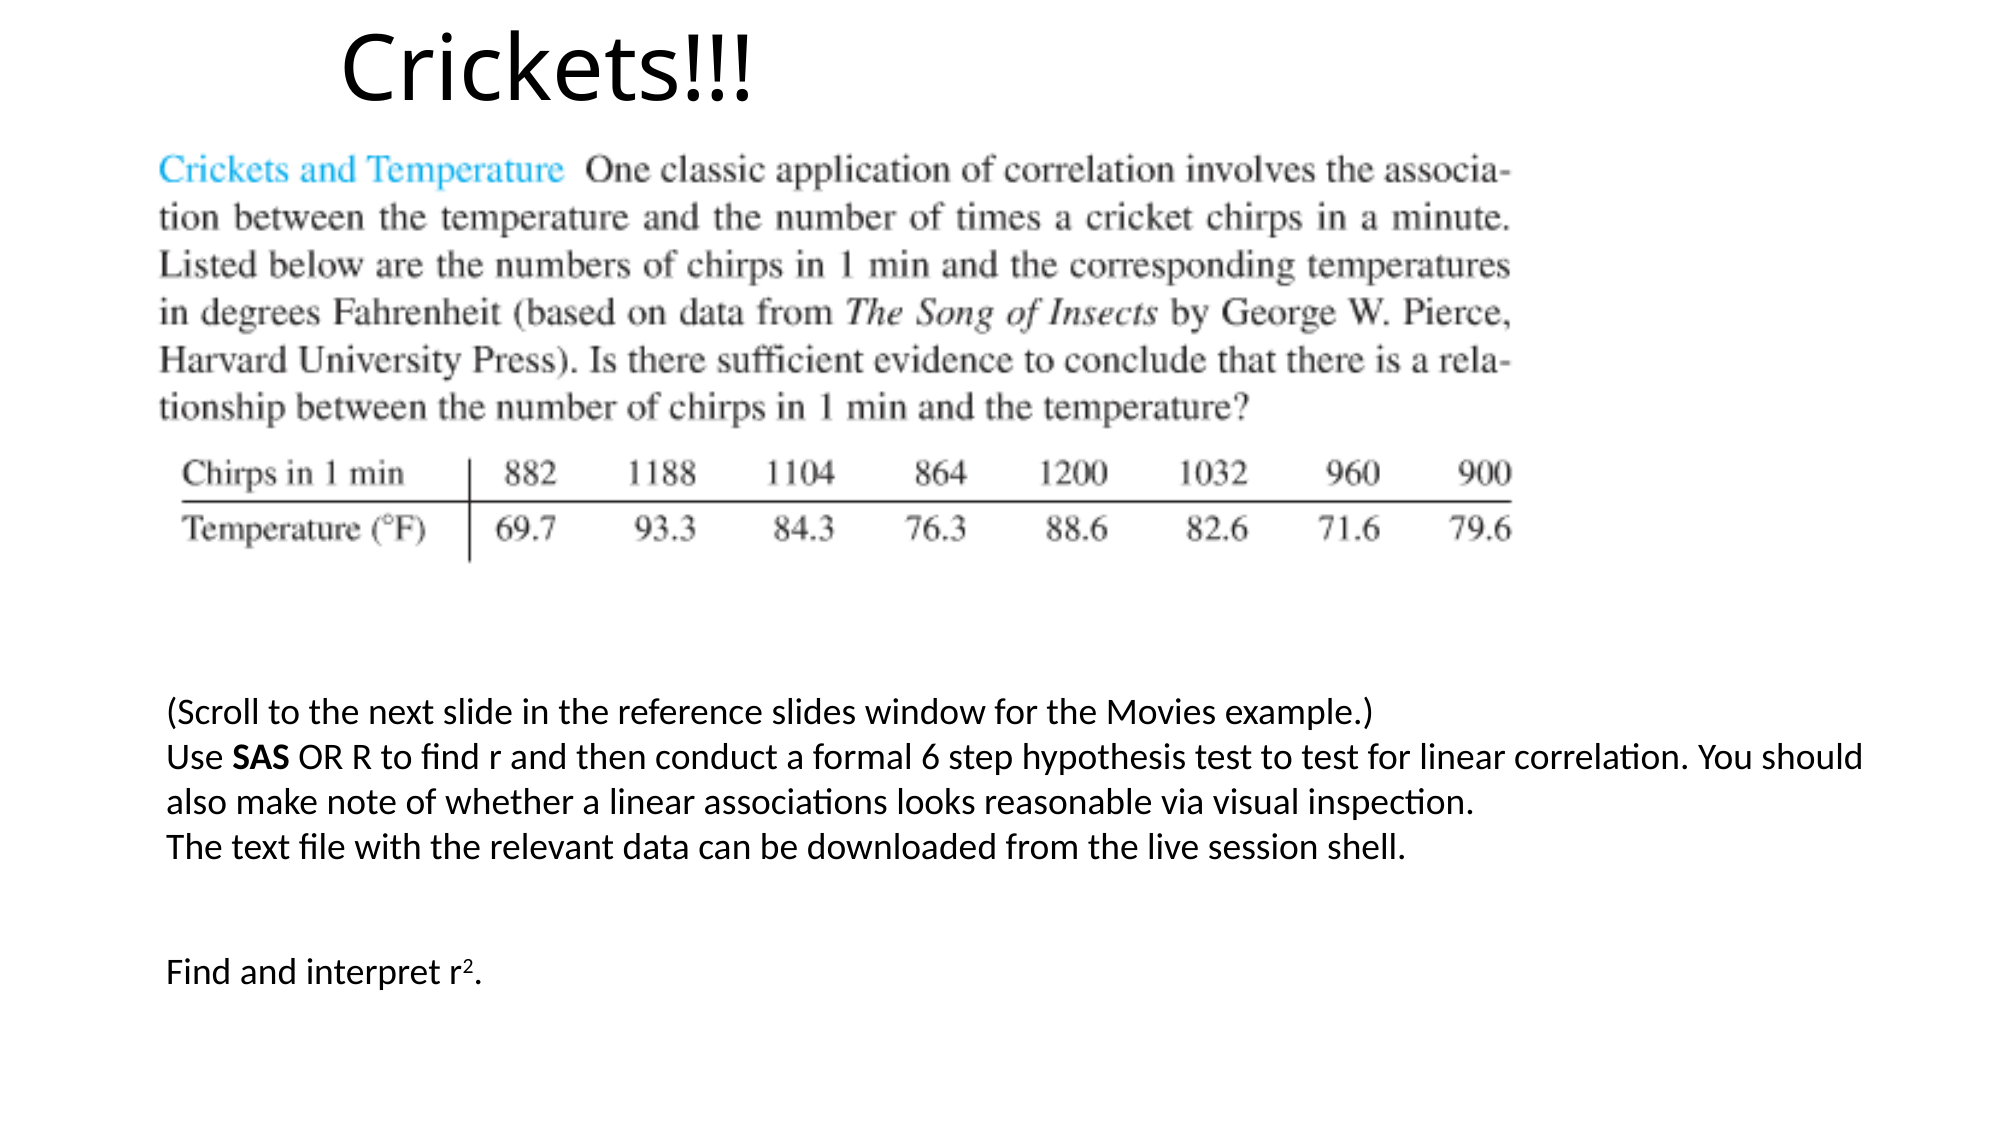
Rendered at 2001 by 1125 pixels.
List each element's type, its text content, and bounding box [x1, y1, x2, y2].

text_box Find and interpret r2. [151, 940, 1675, 1000]
picture [151, 137, 1527, 571]
title Crickets!!! [324, 12, 1675, 130]
text_box (Scroll to the next slide in the reference slides window for the Movies example.) Use SAS OR R to find r and then conduct a formal 6 step hypothesis test to test for linear correlation. You should also make note of whether a linear associations looks reasonable via visual inspection. The text file with the relevant data can be downloaded from the live session shell. [151, 679, 1896, 875]
